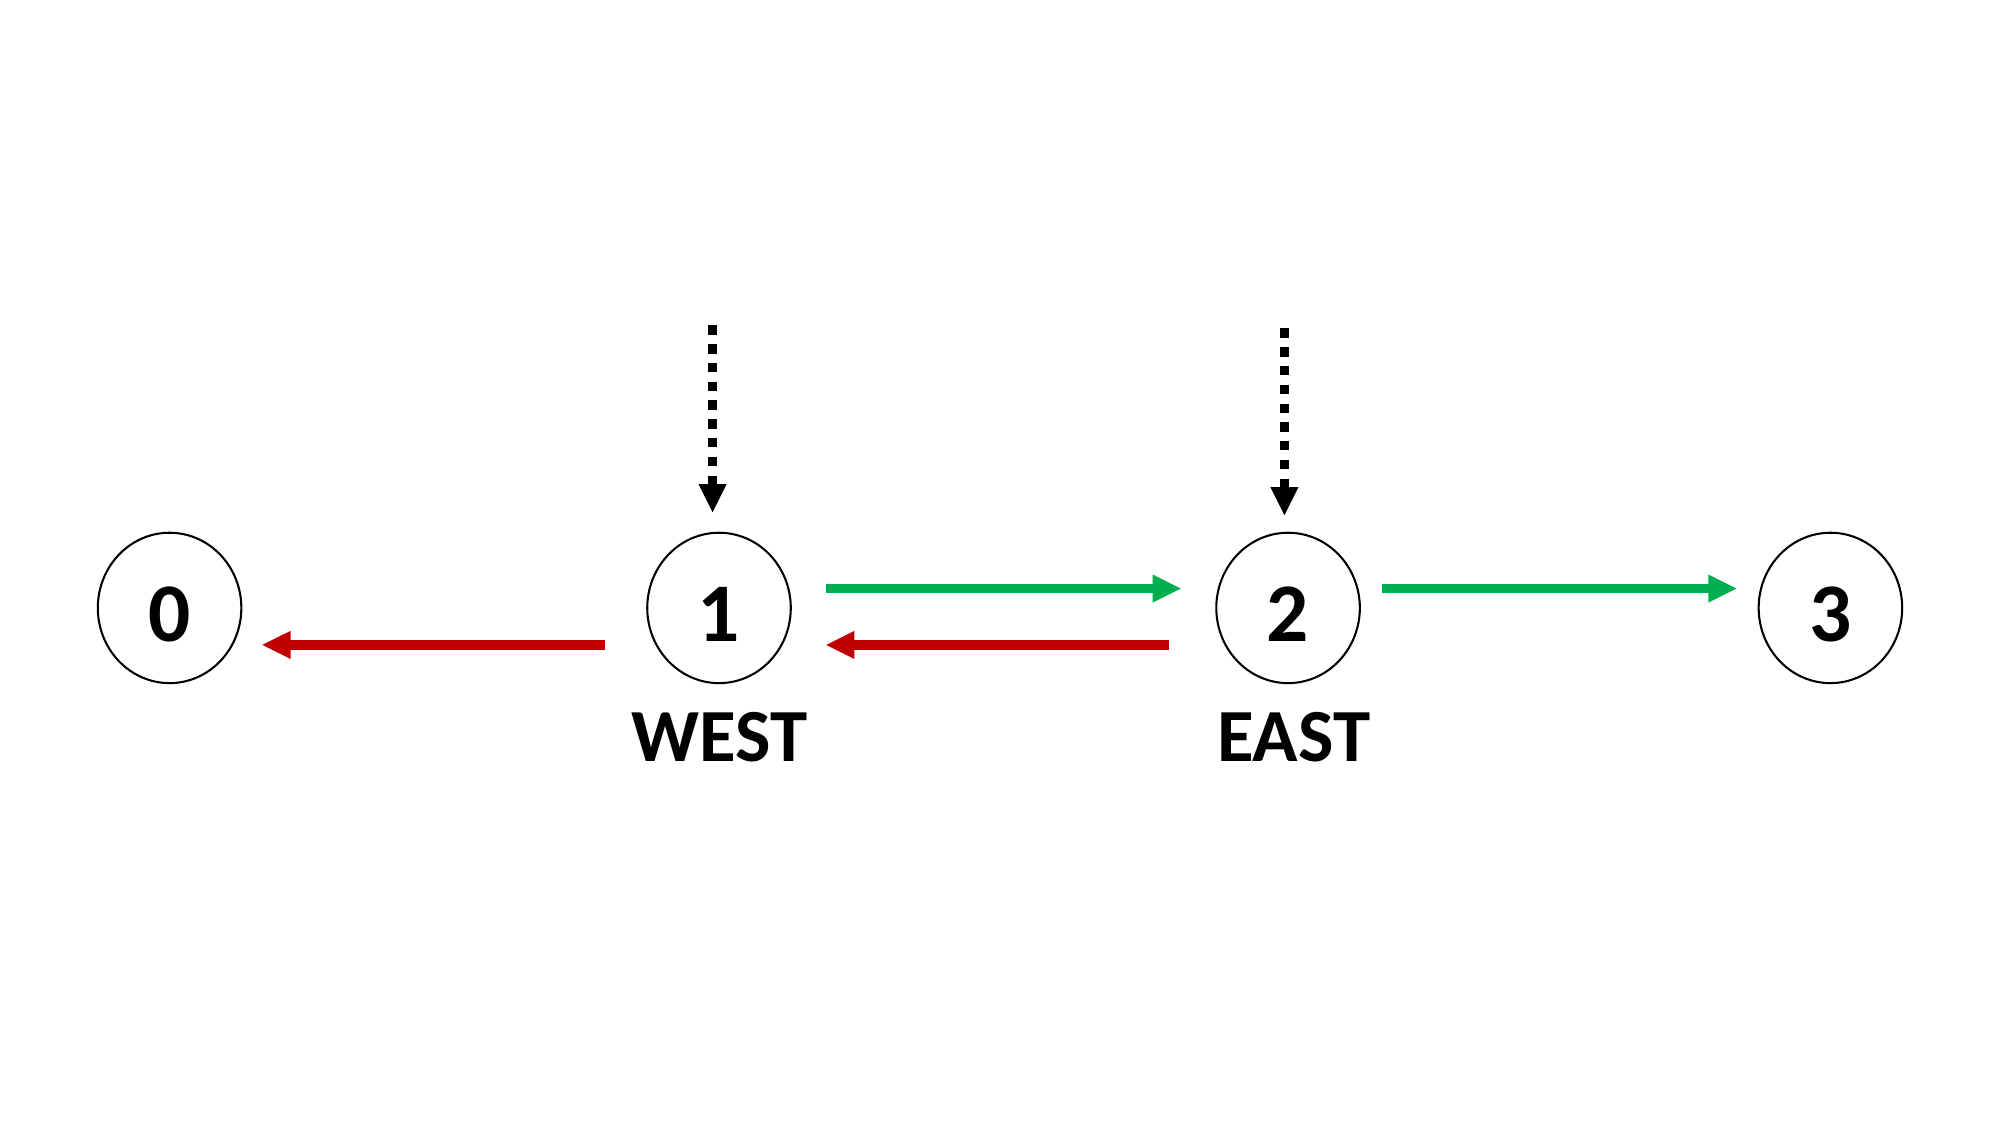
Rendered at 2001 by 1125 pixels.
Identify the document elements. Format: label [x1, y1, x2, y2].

text_box [97, 325, 1903, 800]
